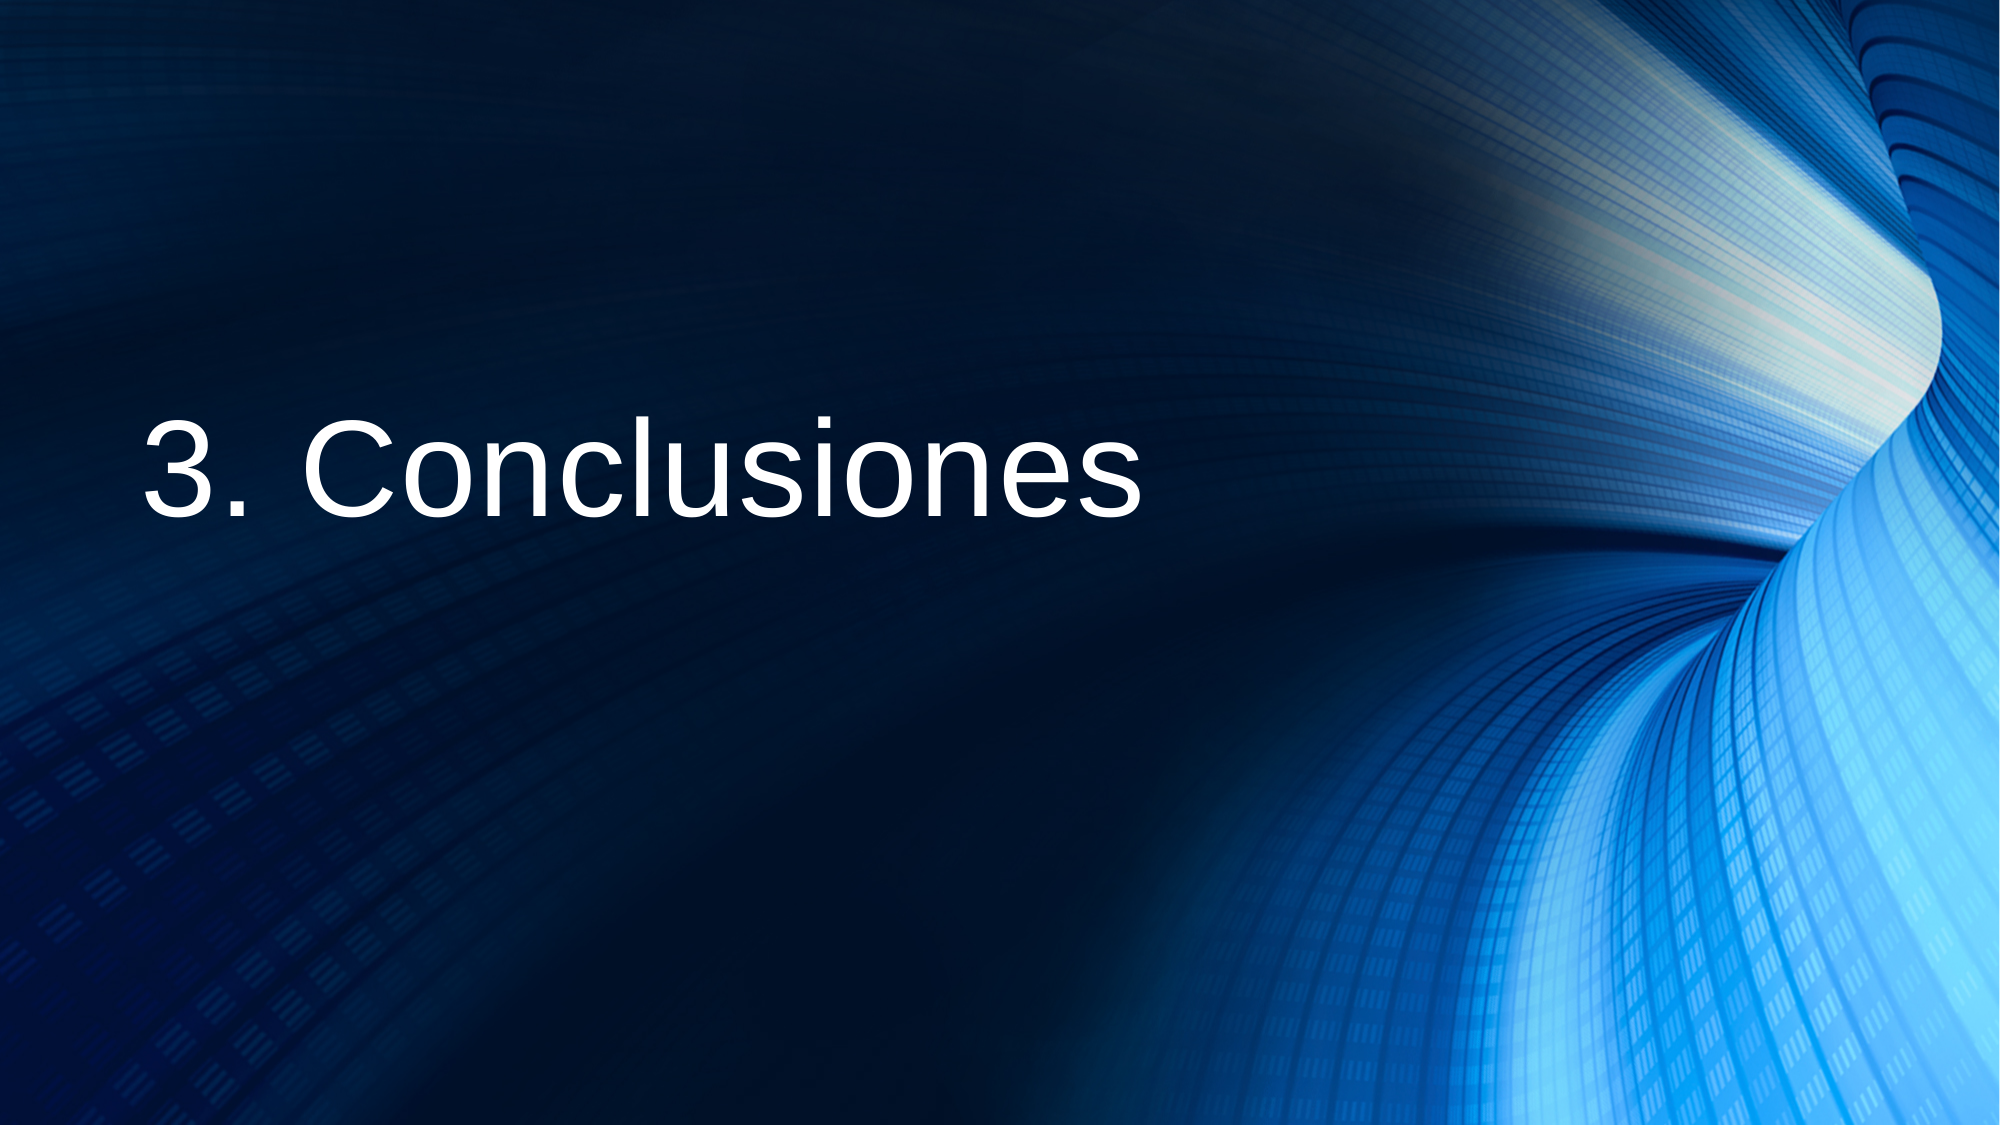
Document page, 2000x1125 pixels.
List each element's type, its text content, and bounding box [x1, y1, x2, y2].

picture [0, 0, 2000, 1125]
title 3. Conclusiones [125, 361, 1476, 551]
